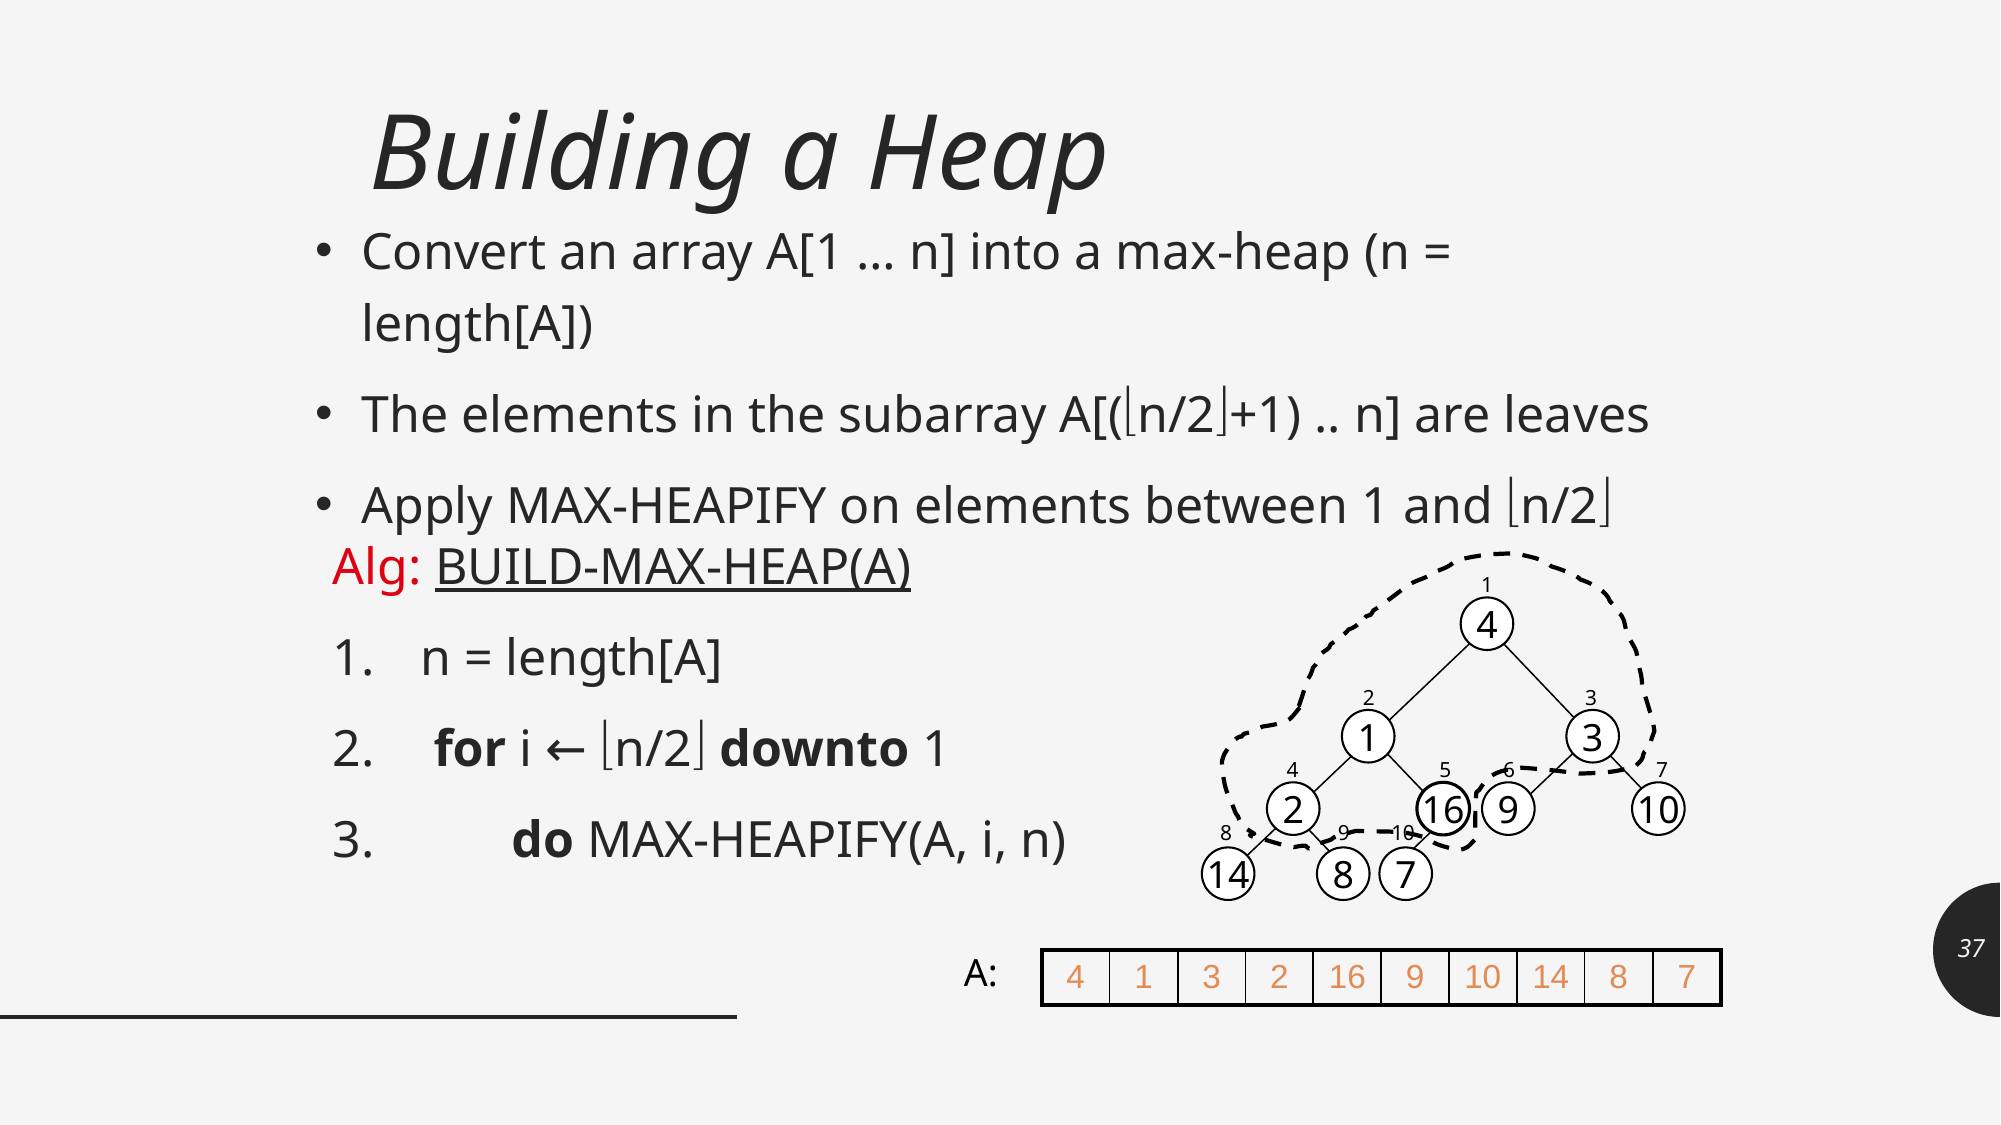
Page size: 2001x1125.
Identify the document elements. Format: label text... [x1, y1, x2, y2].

table_header 9 [1382, 952, 1448, 1003]
table_header 2 [1246, 952, 1312, 1003]
table_header 16 [1314, 952, 1380, 1003]
list Alg: BUILD-MAX-HEAP(A) n = length[A] for i ← n/2 downto 1 do MAX-HEAPIFY(A, i, n) [317, 650, 1193, 879]
table_header 4 [1044, 952, 1109, 1003]
table_header 14 [1518, 952, 1584, 1003]
table_header 1 [1110, 952, 1177, 1003]
title Building a Heap [125, 91, 1125, 905]
list Convert an array A[1 … n] into a max-heap (n = length[A]) The elements in the subarray A[(n/2+1) .. n] are leaves Apply MAX-HEAPIFY on elements between 1 and n/2 [300, 200, 1688, 650]
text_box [1201, 564, 1685, 900]
table_header 3 [1179, 952, 1245, 1003]
slide_number 37 [1933, 919, 2000, 980]
text_box [1451, 553, 1549, 564]
table_header 10 [1450, 952, 1516, 1003]
table_header 8 [1585, 952, 1652, 1003]
text_box A: [949, 941, 1013, 1002]
table_header 7 [1654, 952, 1719, 1003]
